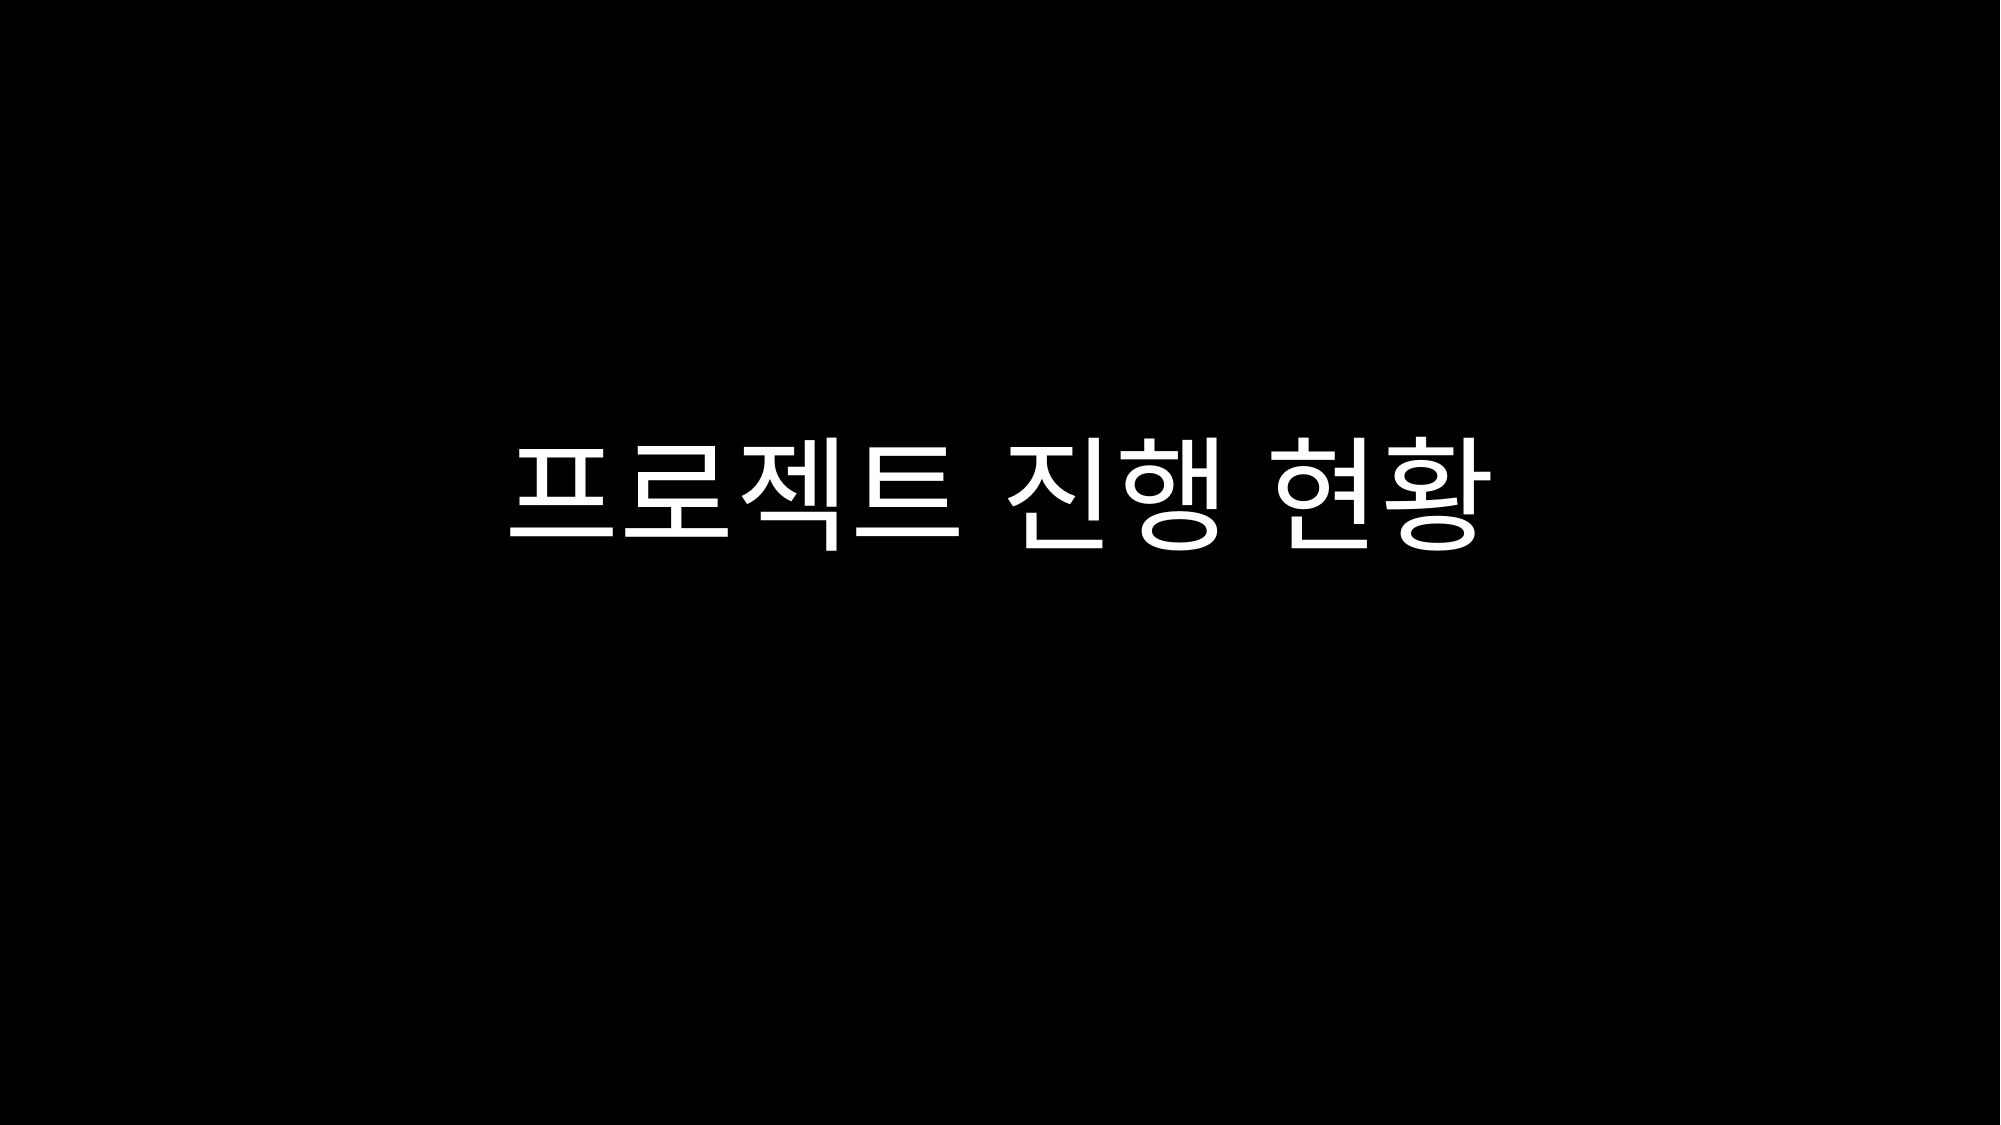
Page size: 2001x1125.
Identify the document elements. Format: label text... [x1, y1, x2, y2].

title 프로젝트 진행 현황 [249, 184, 1750, 576]
